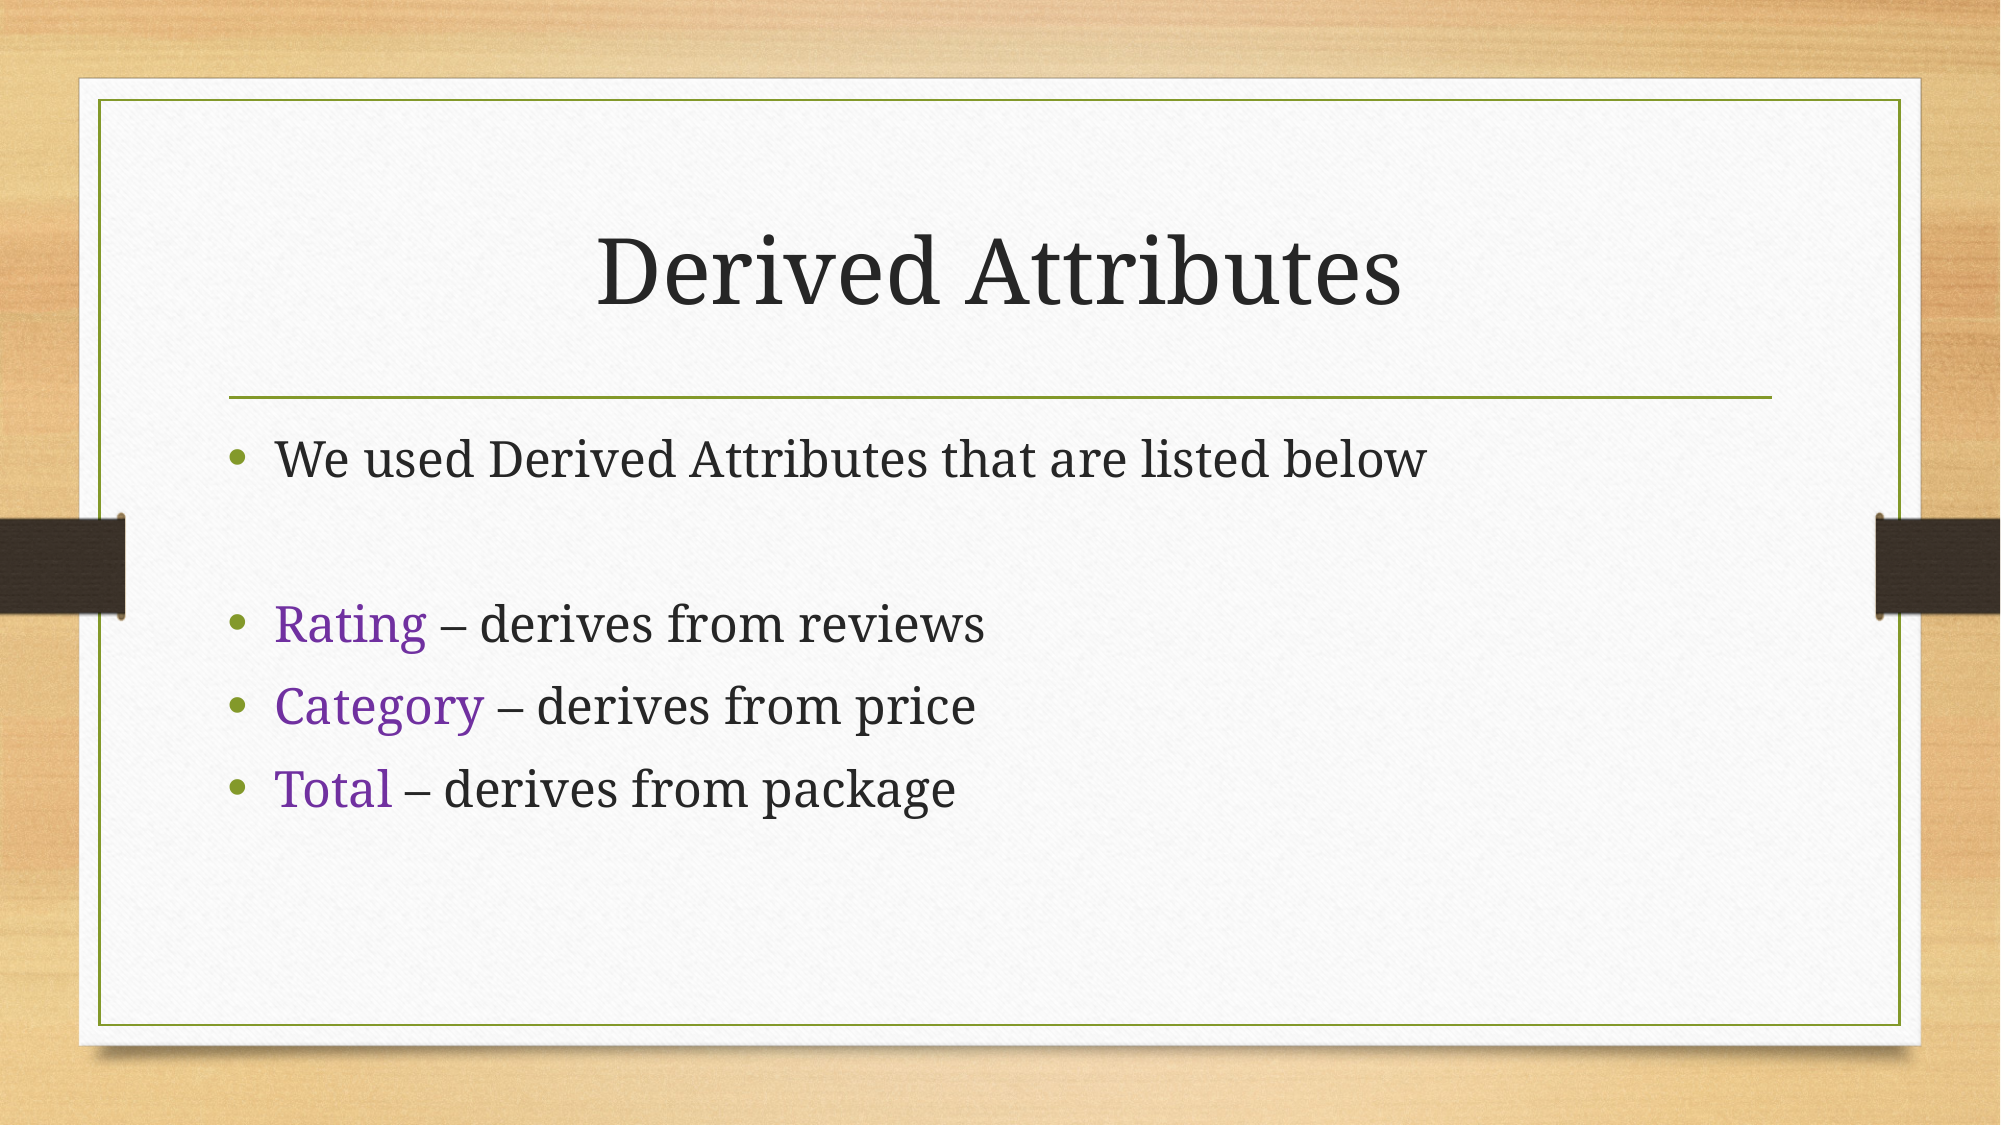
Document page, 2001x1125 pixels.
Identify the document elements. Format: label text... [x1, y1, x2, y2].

picture [0, 0, 2001, 1125]
title Derived Attributes [212, 161, 1788, 375]
list We used Derived Attributes that are listed below Rating – derives from reviews Category – derives from price Total – derives from package [212, 419, 1788, 964]
